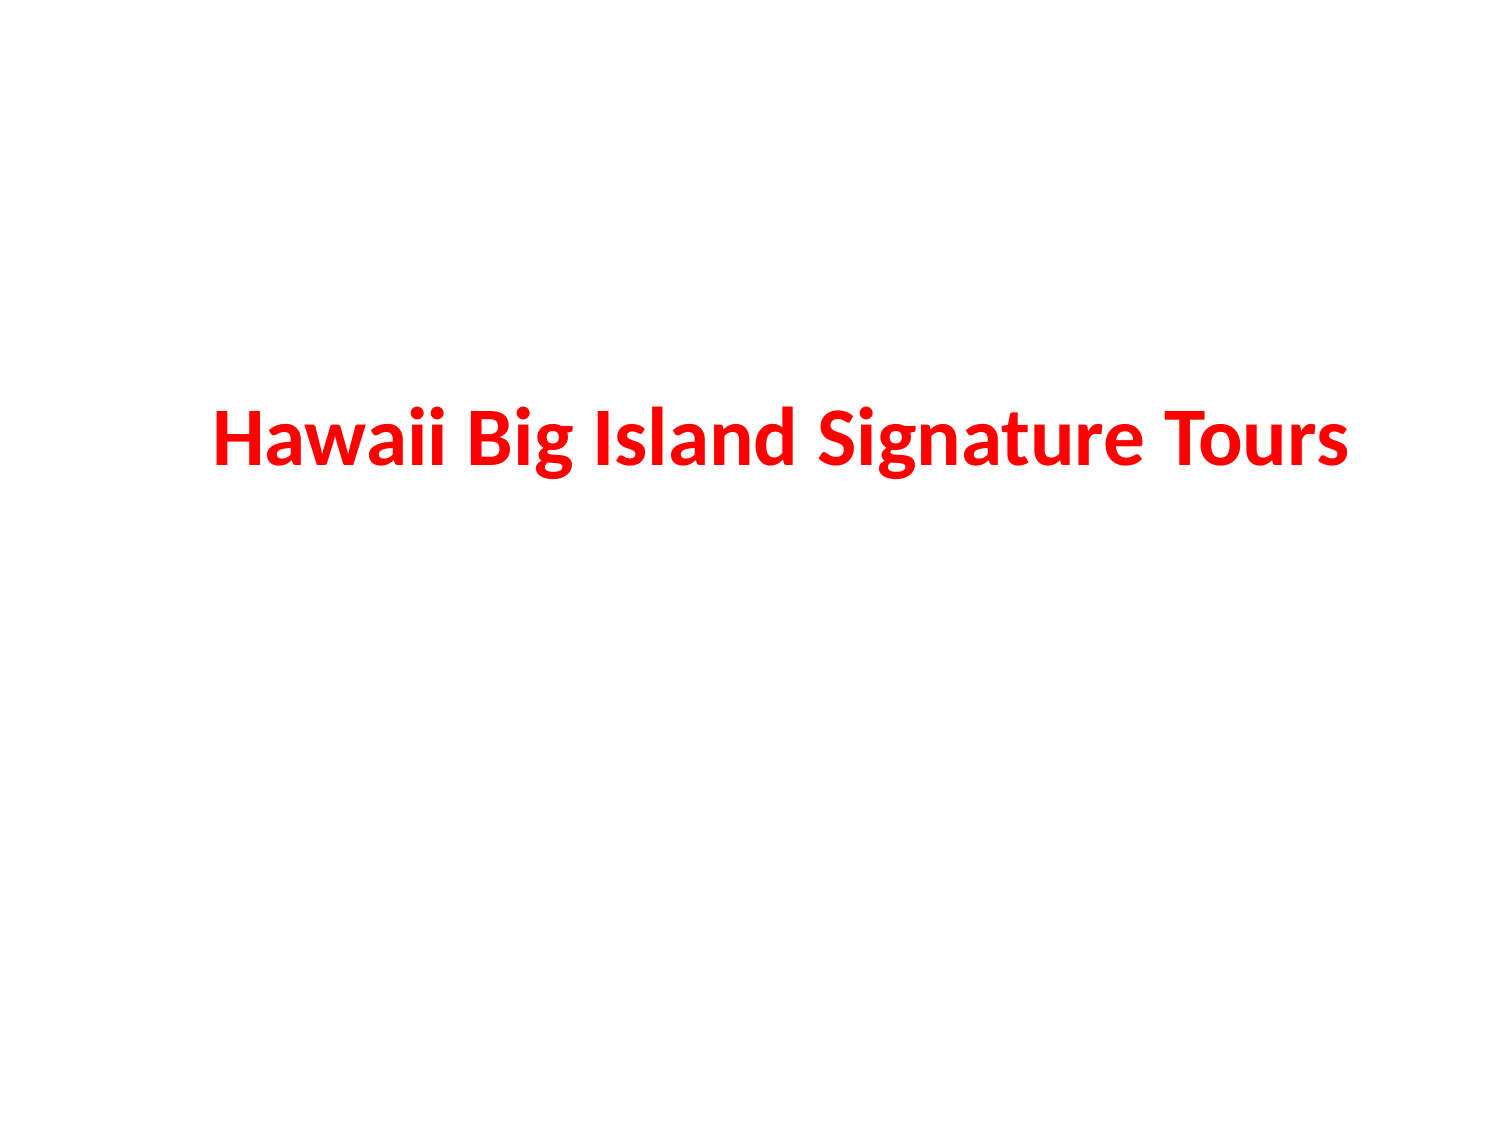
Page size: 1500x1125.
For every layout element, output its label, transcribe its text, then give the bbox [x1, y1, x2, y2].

text_box Hawaii Big Island Signature Tours [149, 375, 1413, 690]
